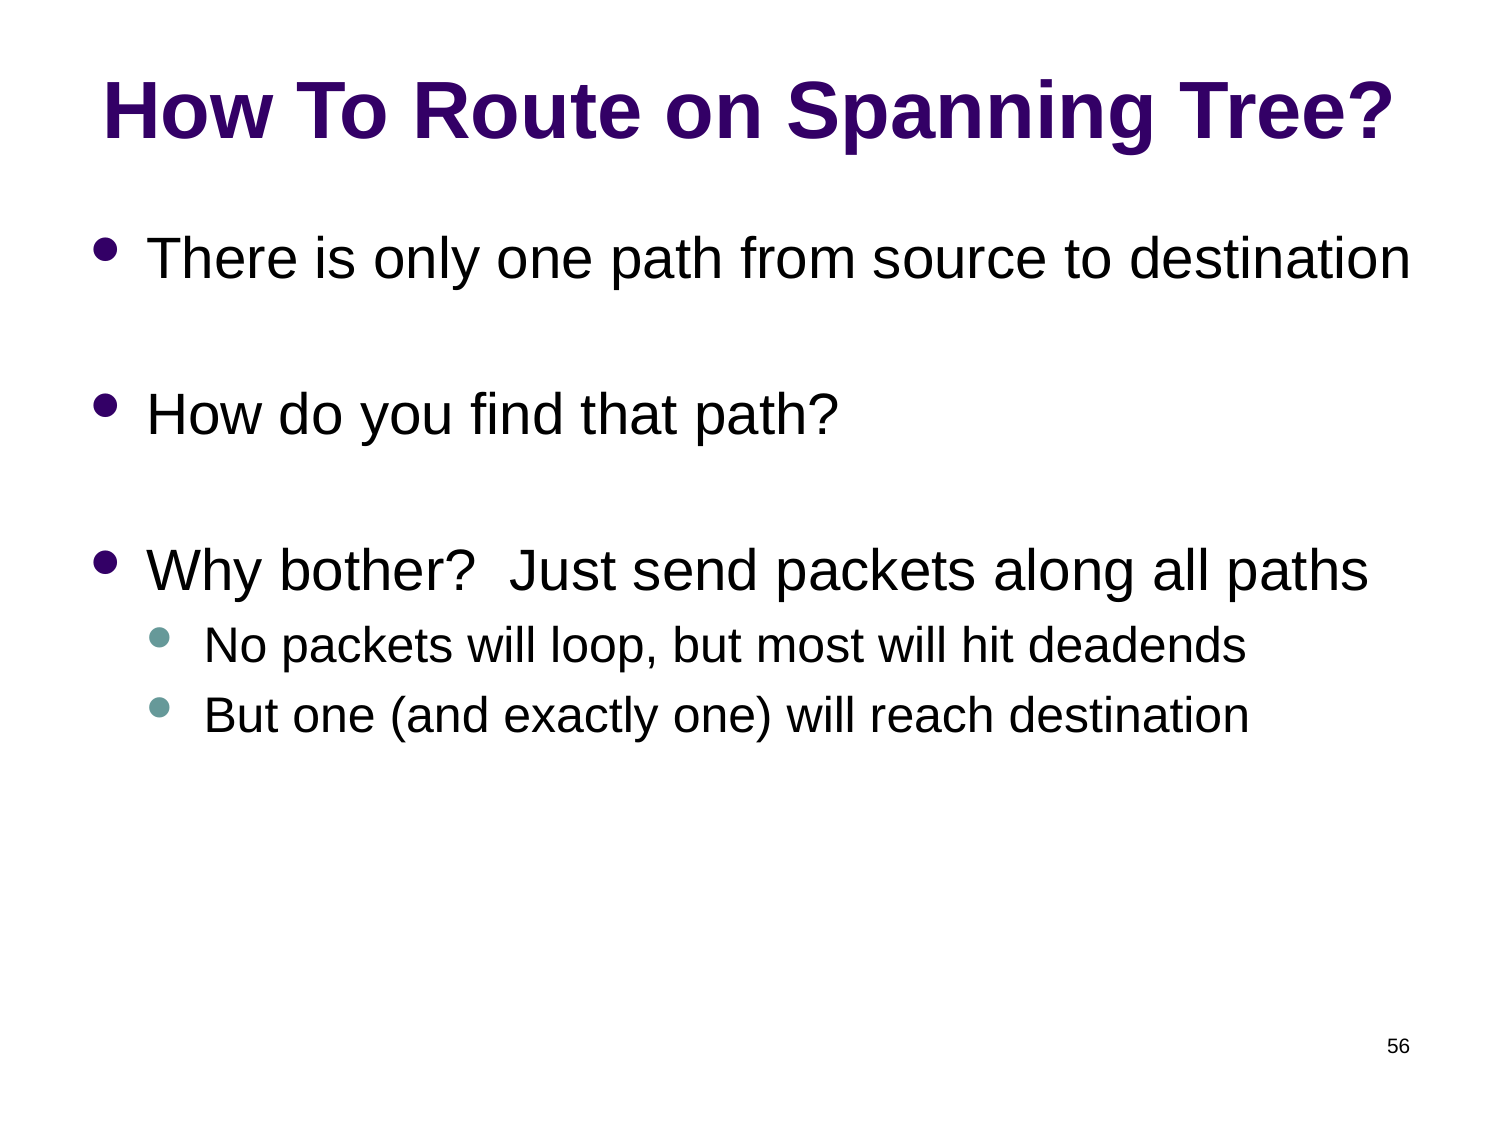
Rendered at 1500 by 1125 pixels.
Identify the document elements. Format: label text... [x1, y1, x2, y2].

title How To Route on Spanning Tree? [0, 20, 1500, 163]
slide_number 56 [1074, 1024, 1426, 1101]
list There is only one path from source to destination How do you find that path? Why bother? Just send packets along all paths No packets will loop, but most will hit deadends But one (and exactly one) will reach destination [75, 212, 1475, 1006]
